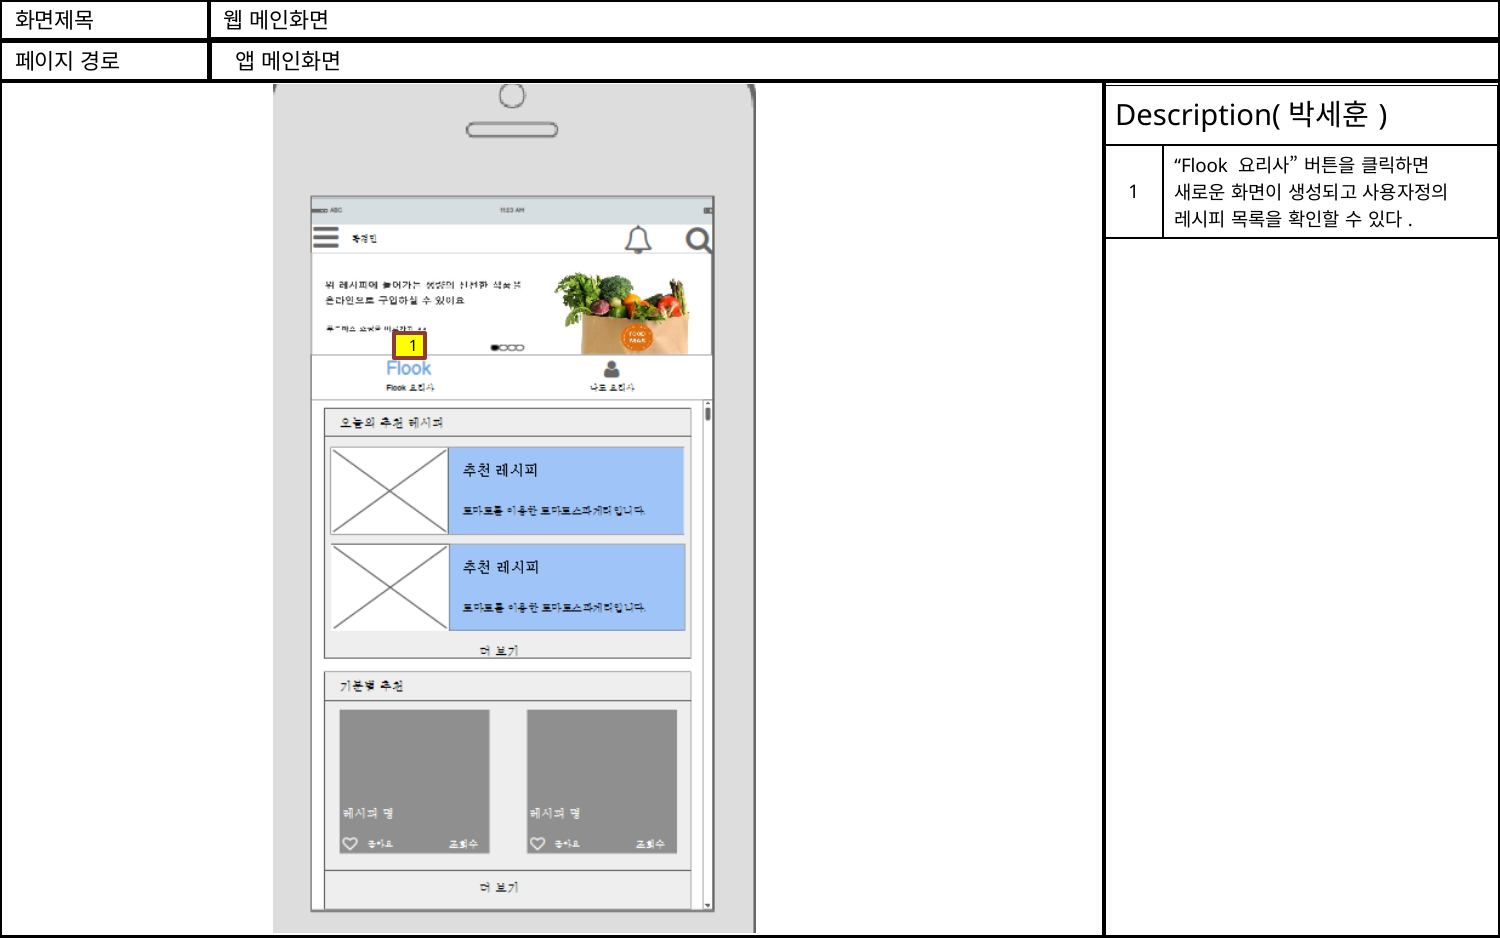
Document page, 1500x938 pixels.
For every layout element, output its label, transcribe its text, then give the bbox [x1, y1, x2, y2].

text_box 페이지 경로 [0, 39, 207, 79]
table_cell 1 [1105, 146, 1162, 237]
text_box [0, 79, 1106, 938]
text_box [1106, 83, 1500, 938]
table_cell “Flook 요리사” 버튼을 클릭하면 새로운 화면이 생성되고 사용자정의 레시피 목록을 확인할 수 있다. [1164, 146, 1497, 237]
text_box 앱 메인화면 [207, 39, 1500, 83]
text_box 웹 메인화면 [207, 0, 1500, 39]
table_header Description(박세훈) [1105, 86, 1497, 144]
picture [273, 83, 757, 933]
text_box 화면제목 [0, 0, 207, 39]
